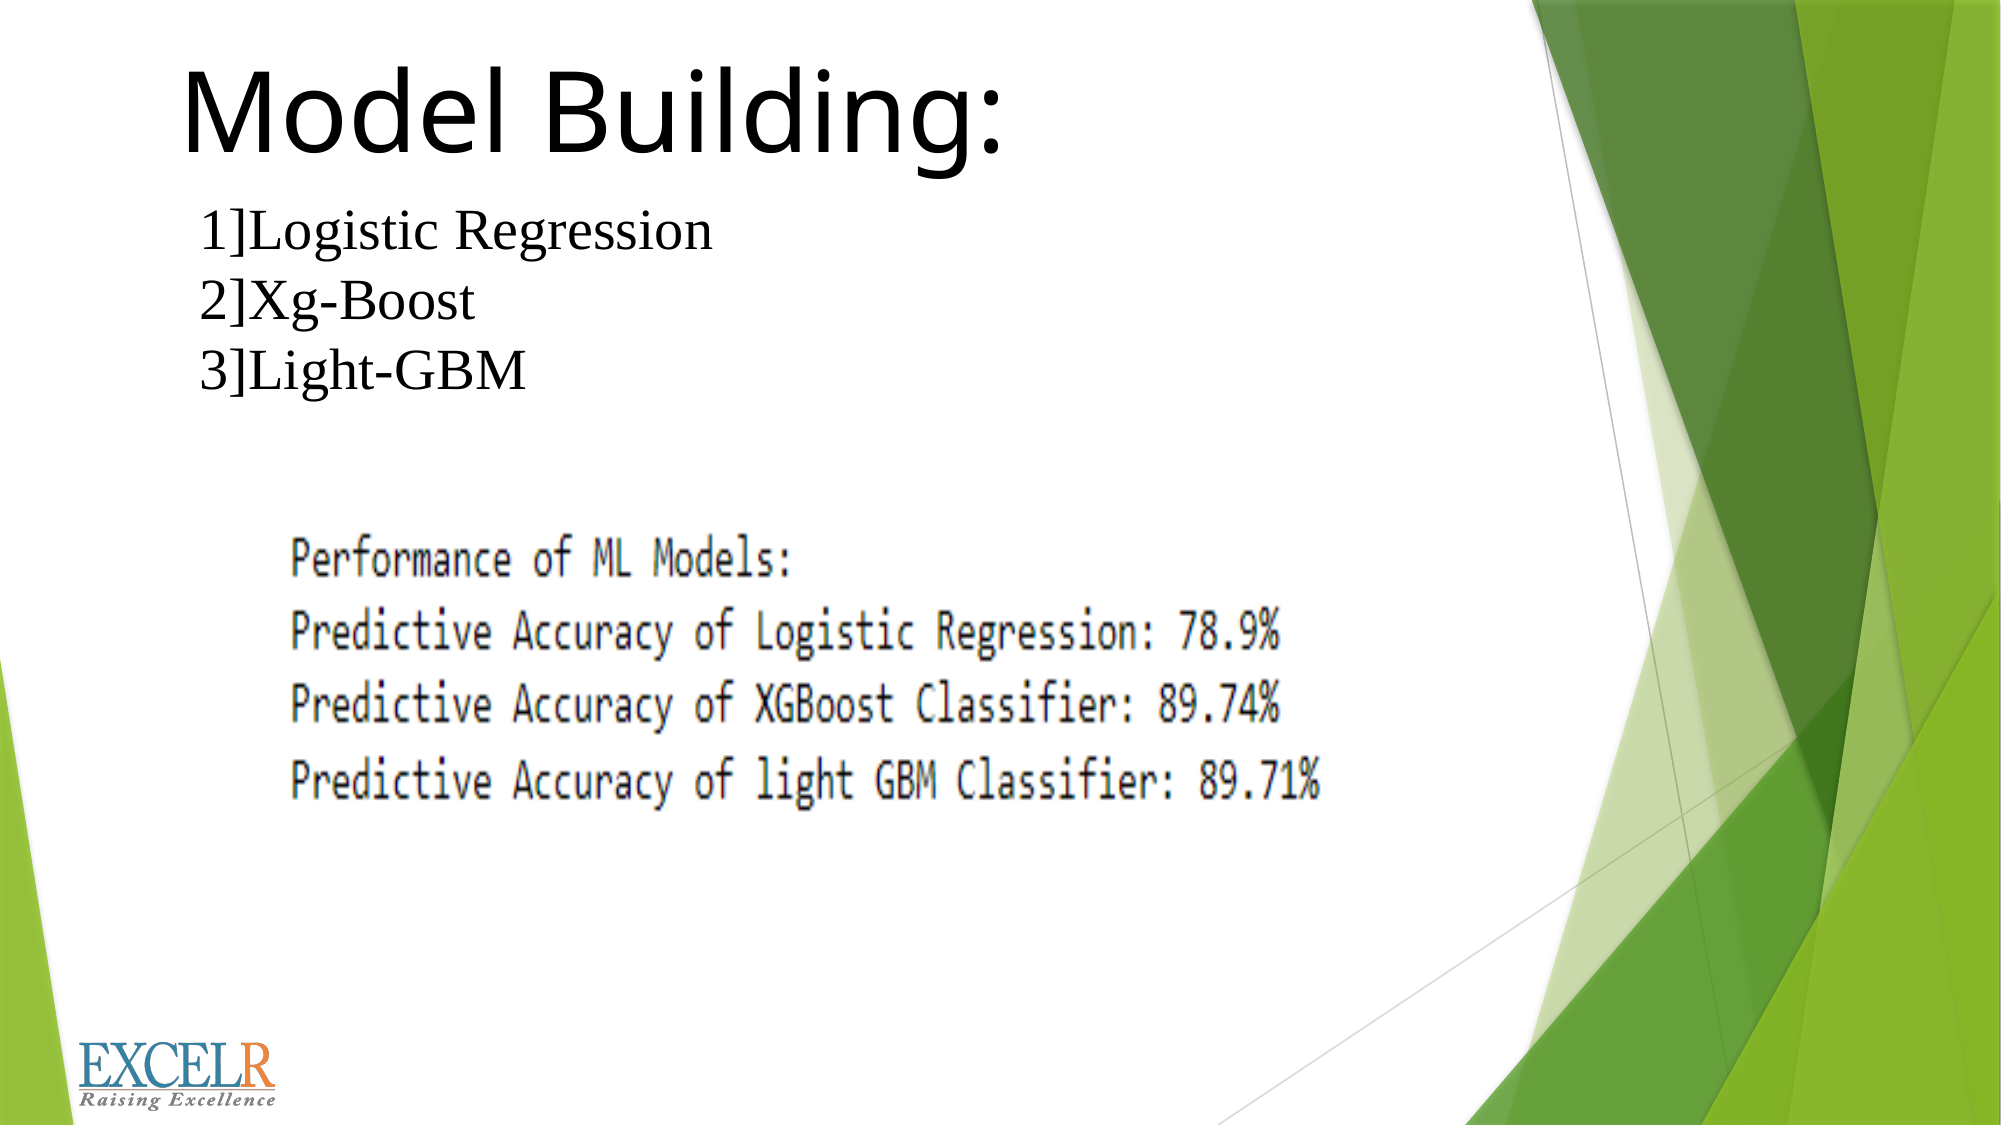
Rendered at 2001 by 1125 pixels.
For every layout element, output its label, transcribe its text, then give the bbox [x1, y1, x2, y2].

text_box 1]Logistic Regression 2]Xg-Boost 3]Light-GBM [184, 183, 729, 409]
text_box Model Building: [163, 32, 1023, 183]
picture [225, 501, 1360, 873]
picture [79, 1042, 276, 1111]
